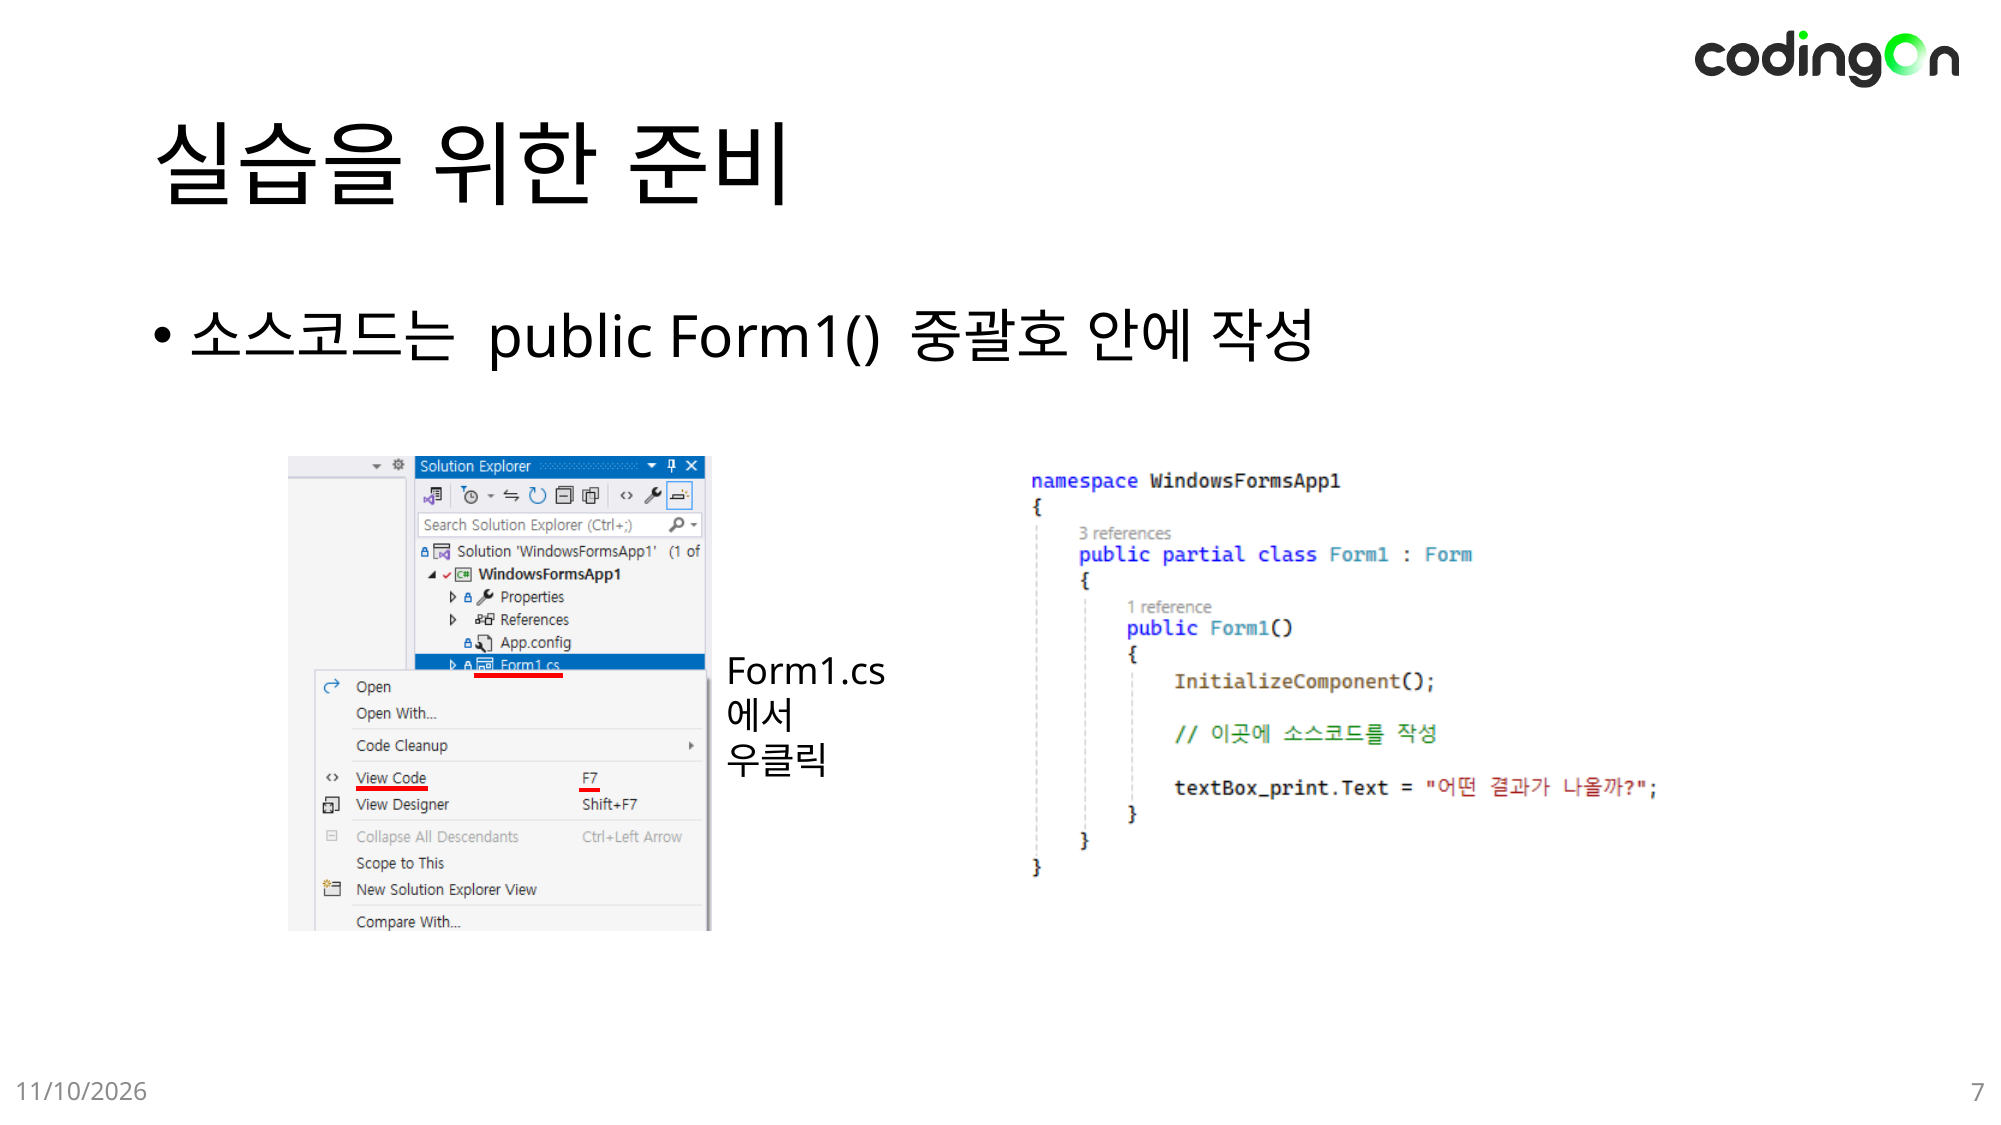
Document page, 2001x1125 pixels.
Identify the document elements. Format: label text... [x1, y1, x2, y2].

title 실습을 위한 준비 [137, 59, 1863, 278]
list 소스코드는 public Form1() 중괄호 안에 작성 [137, 299, 1863, 1014]
text_box Form1.cs 에서 우클릭 [712, 640, 980, 790]
slide_number 7 [1550, 1063, 2000, 1124]
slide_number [0, 1062, 450, 1123]
picture [288, 456, 712, 931]
picture [1022, 466, 1672, 886]
picture [1695, 30, 1959, 88]
